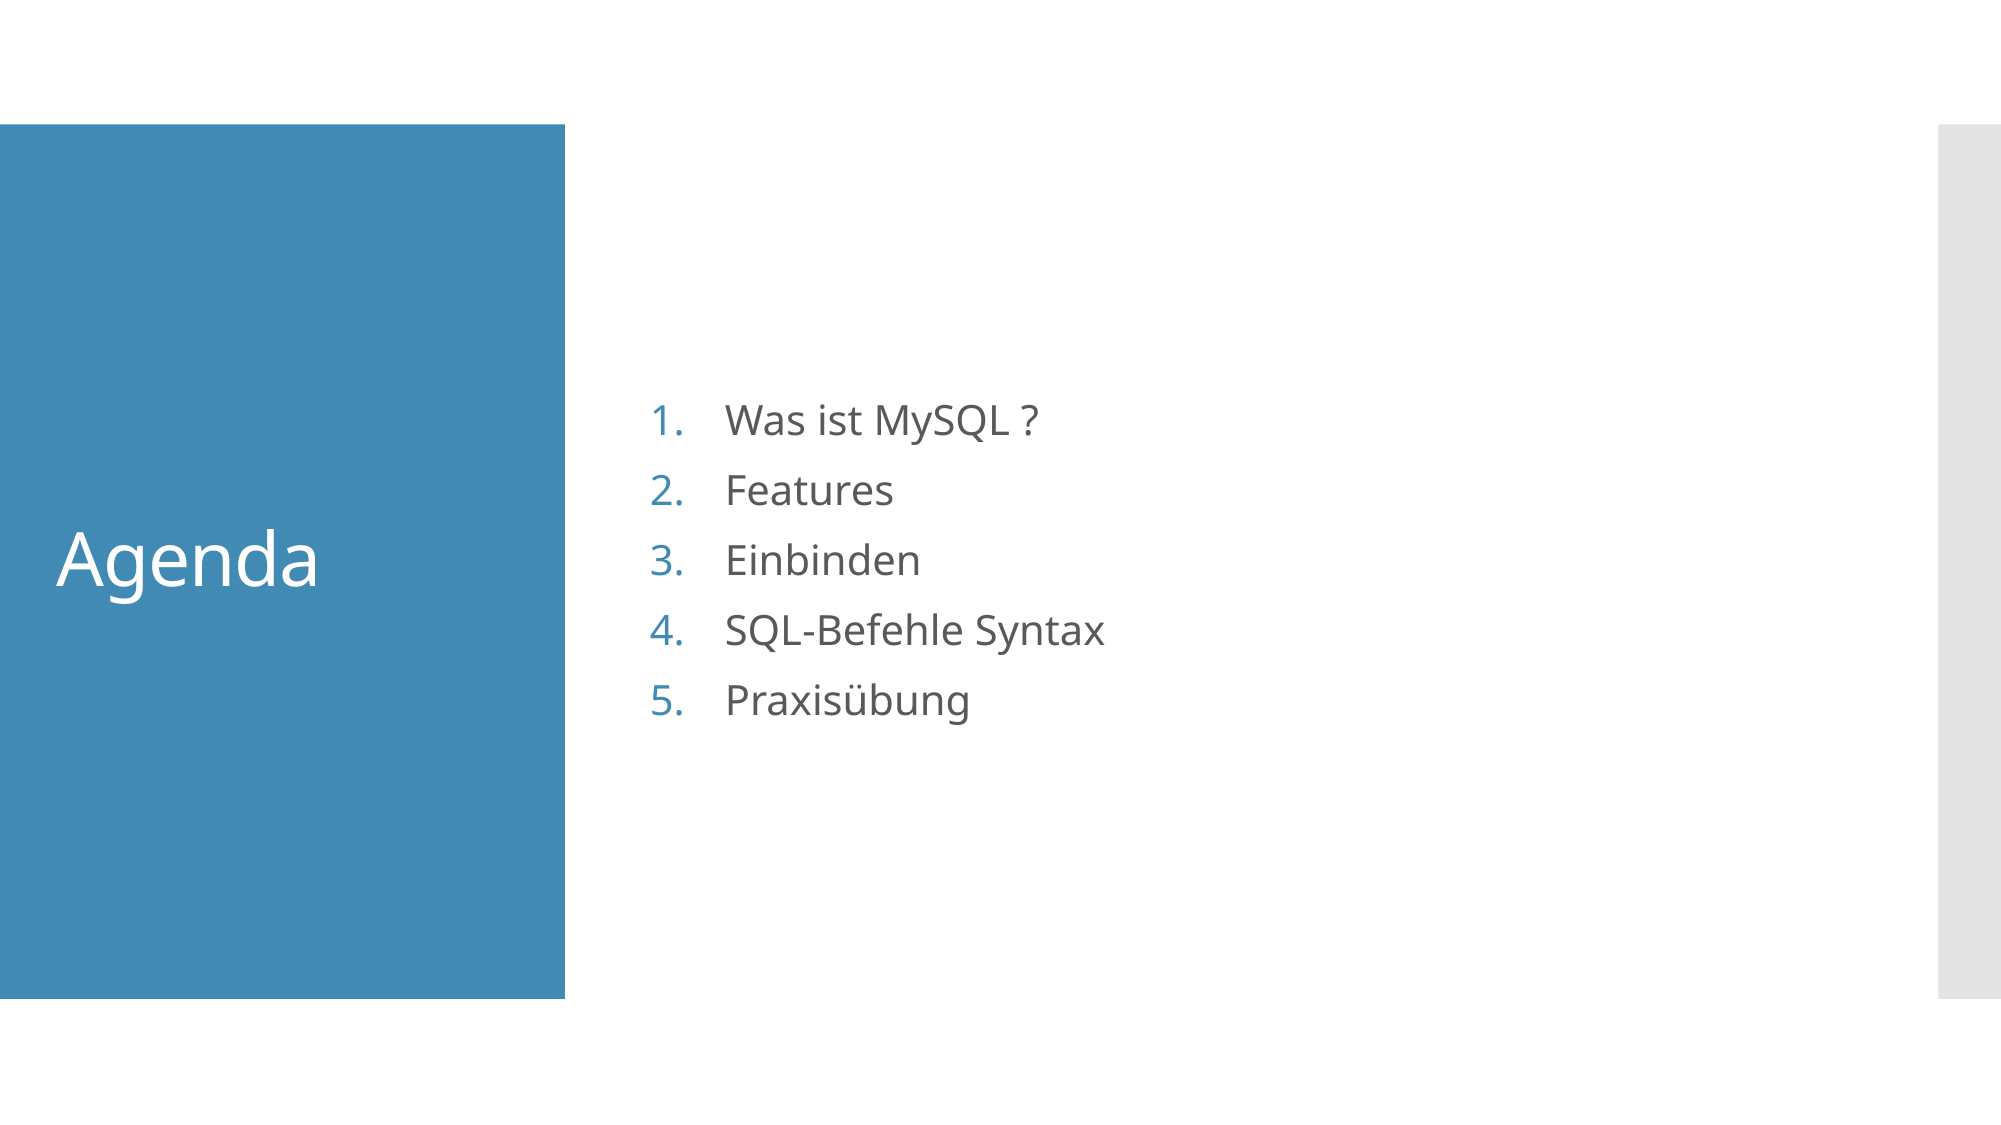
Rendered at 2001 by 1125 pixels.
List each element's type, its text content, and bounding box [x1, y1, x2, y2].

list Was ist MySQL ? Features Einbinden SQL-Befehle Syntax Praxisübung [634, 141, 1835, 982]
title Agenda [41, 184, 525, 940]
